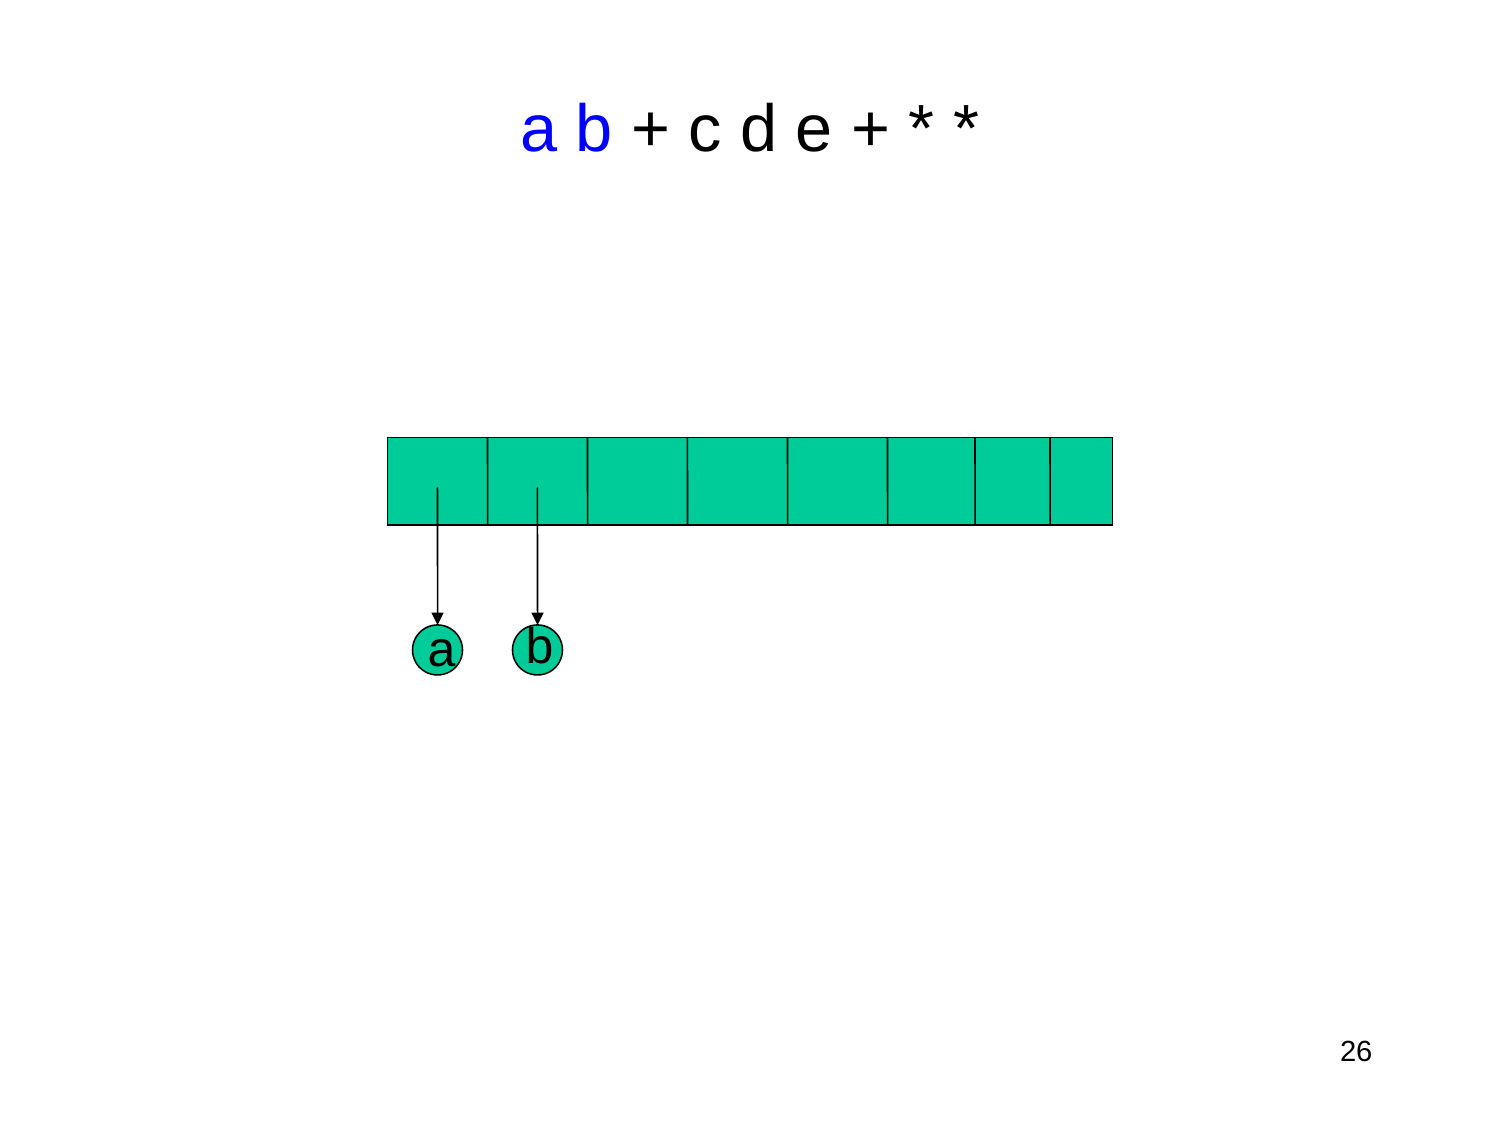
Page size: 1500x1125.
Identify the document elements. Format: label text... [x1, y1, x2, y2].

title a b + c d e + * * [112, 62, 1388, 188]
text_box [588, 437, 687, 525]
slide_number 26 [1074, 1024, 1388, 1101]
text_box [976, 437, 1050, 525]
text_box a [412, 608, 471, 684]
text_box [387, 437, 487, 525]
text_box [1051, 437, 1113, 525]
text_box [888, 437, 975, 525]
text_box [688, 437, 787, 525]
text_box [488, 437, 587, 525]
text_box b [510, 606, 569, 682]
text_box [788, 437, 887, 525]
